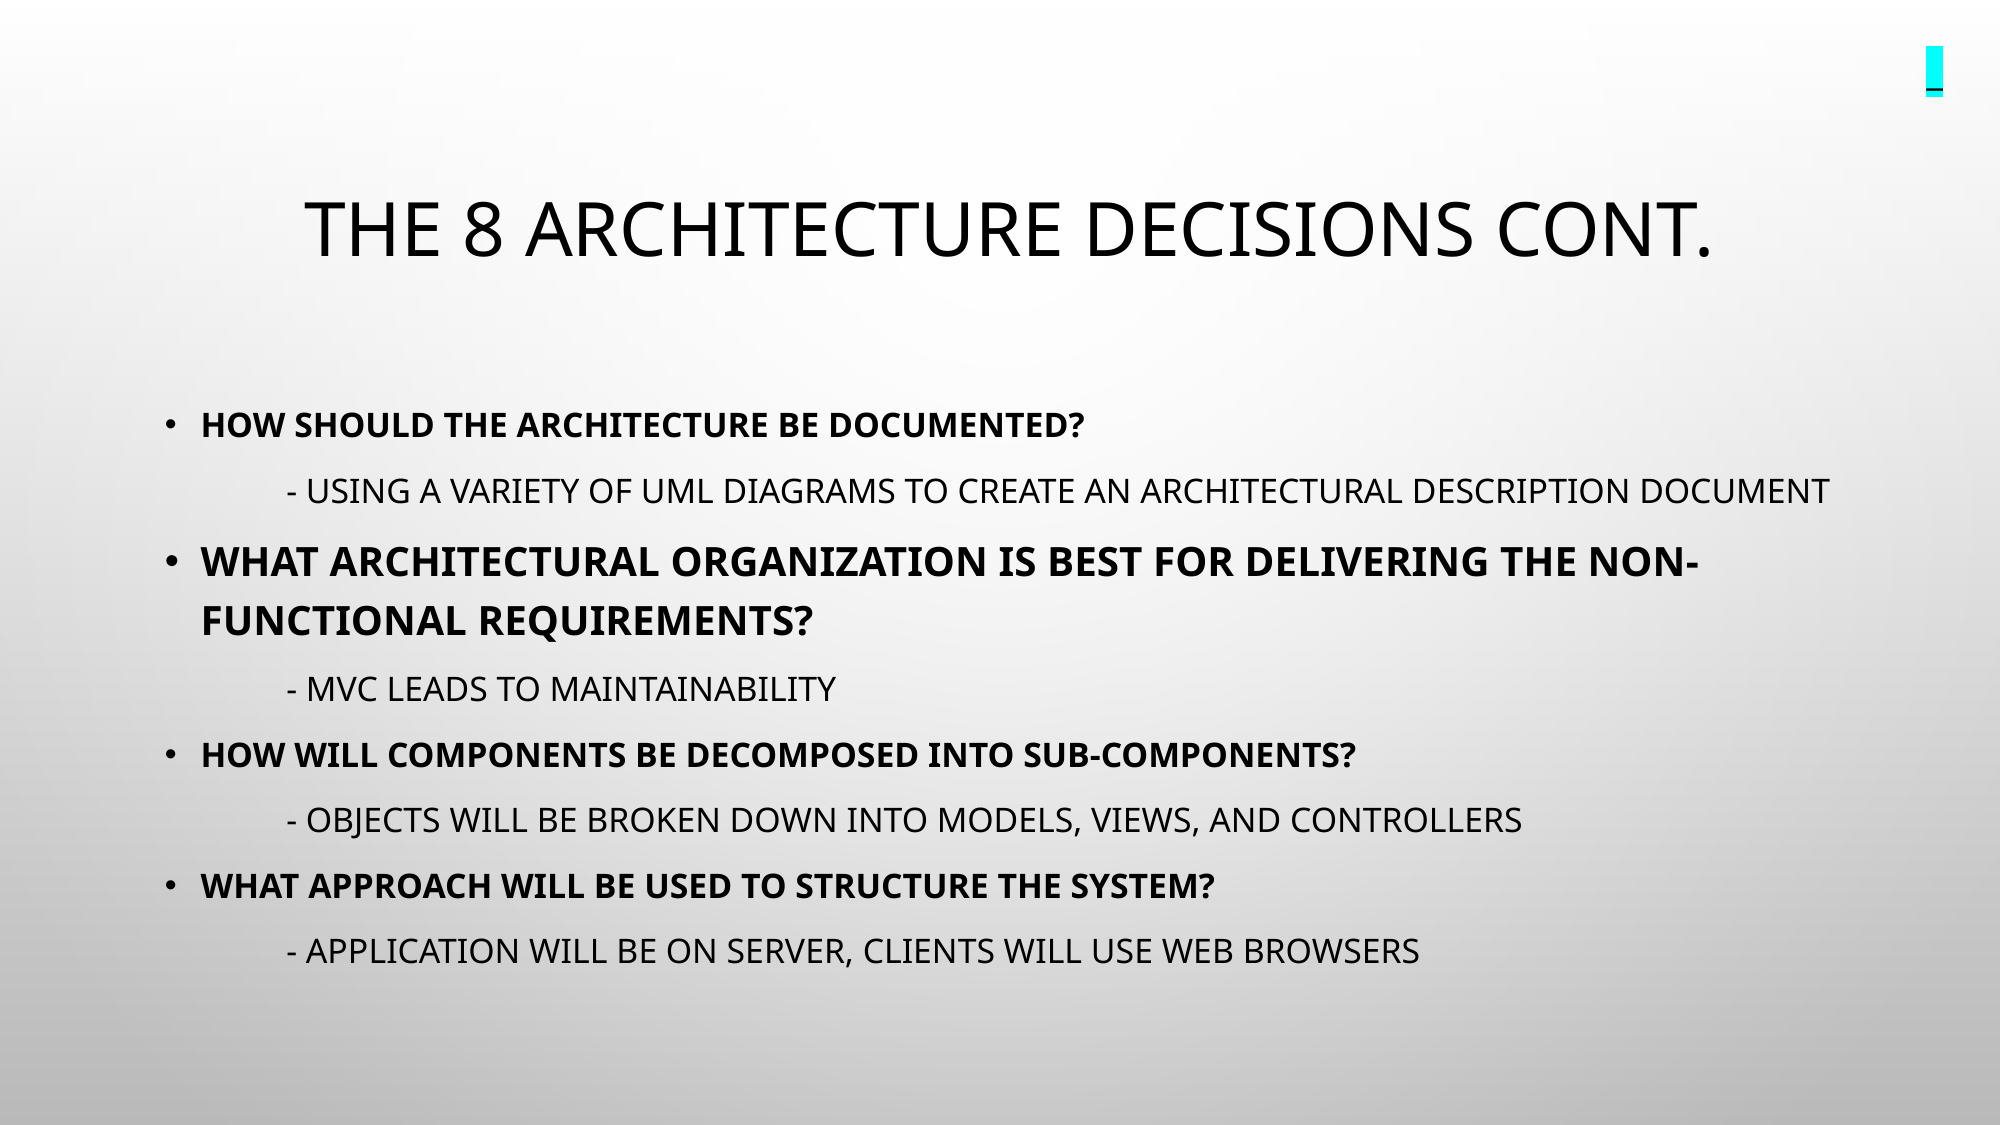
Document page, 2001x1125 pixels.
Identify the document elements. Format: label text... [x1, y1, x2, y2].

text_box _ [1911, 40, 1959, 101]
list How should the architecture be documented? - Using a variety of UML diagrams to create an architectural description document What architectural organization is best for delivering the non-functional requirements? - MVC leads to maintainability How will components be decomposed into sub-components? - Objects will be broken down into Models, Views, and Controllers What approach will be used to structure the system? - Application will be on server, clients will use web browsers [149, 388, 1851, 1024]
title the 8 Architecture decisions cont. [149, 101, 1851, 364]
picture [0, 0, 2000, 1125]
